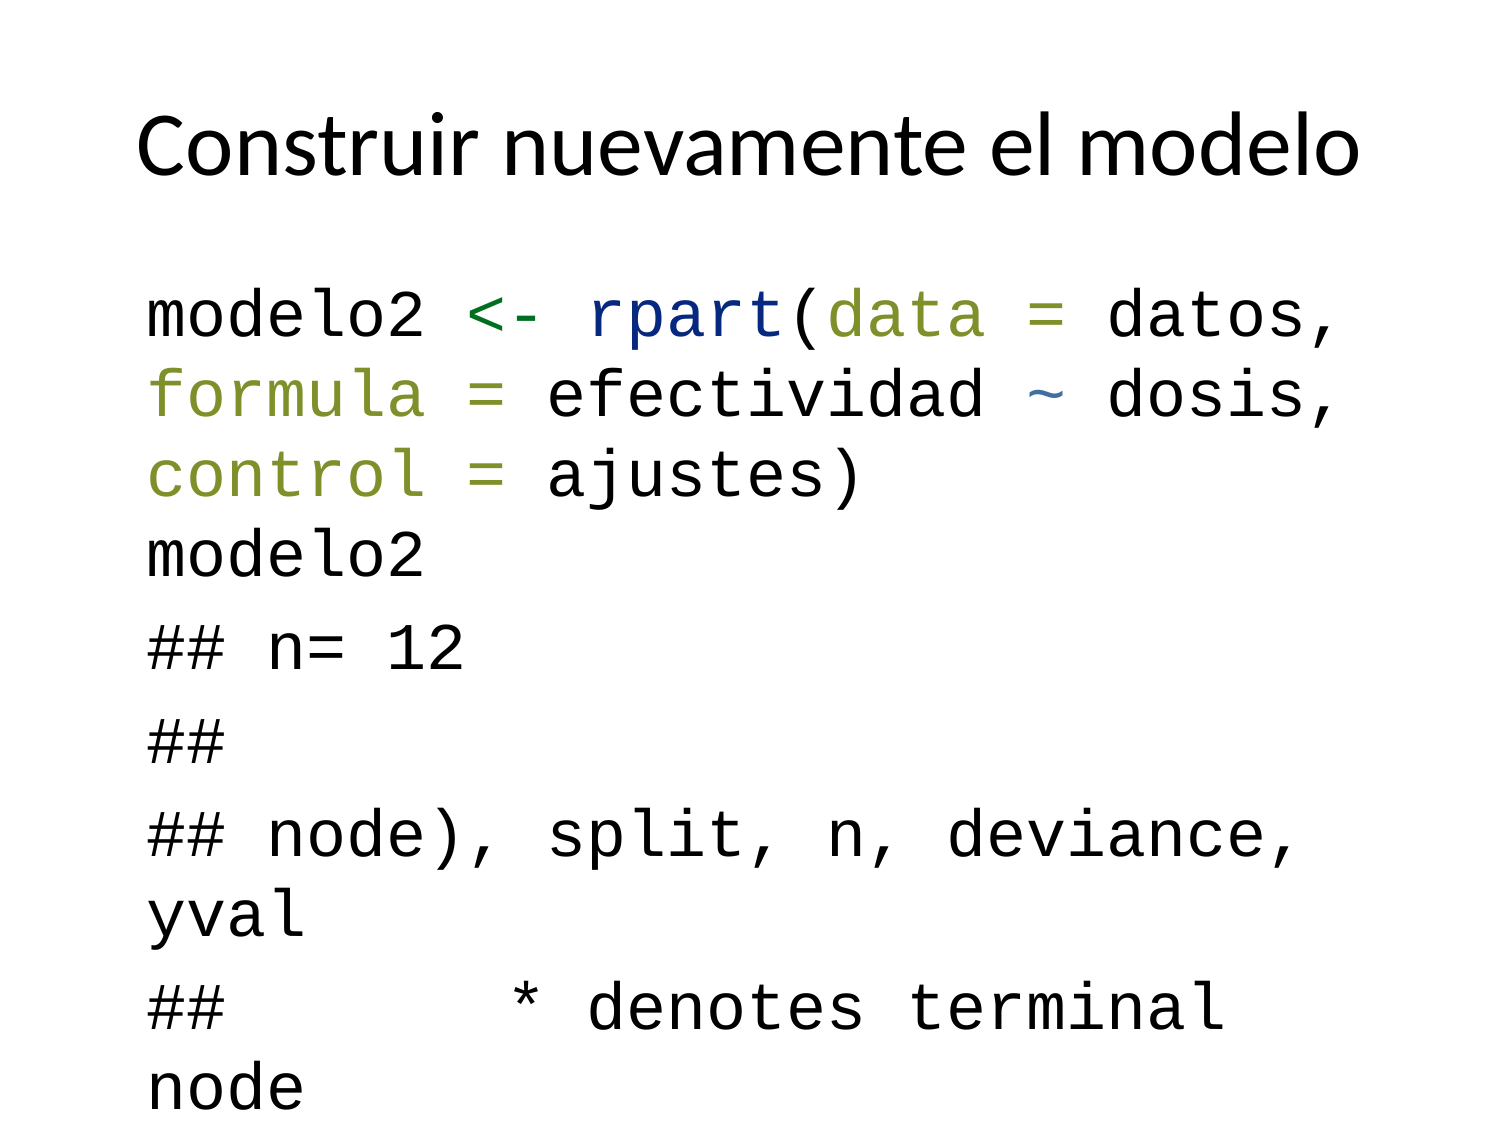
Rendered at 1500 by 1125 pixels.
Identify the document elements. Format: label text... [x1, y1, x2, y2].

title Construir nuevamente el modelo [75, 45, 1425, 233]
list modelo2 <- rpart(data = datos, formula = efectividad ~ dosis, control = ajustes) modelo2 ## n= 12 ## ## node), split, n, deviance, yval ## * denotes terminal node ## ## 1) root 12 12921.0 37.50000 ## 2) dosis< 36 3 32.0 10.00000 ## 4) dosis< 23.5 2 8.0 8.00000 * ## 5) dosis>=23.5 1 0.0 14.00000 * ## 3) dosis>=36 9 9864.0 46.66667 ## 6) dosis>=57.5 6 1364.0 25.00000 ## 12) dosis>=87.5 2 18.0 5.00000 * ## 13) dosis< 87.5 4 146.0 35.00000 * ## 7) dosis< 57.5 3 50.0 90.00000 ## 14) dosis< 46 1 0.0 85.00000 * ## 15) dosis>=46 2 12.5 92.50000 * [75, 262, 1425, 1005]
